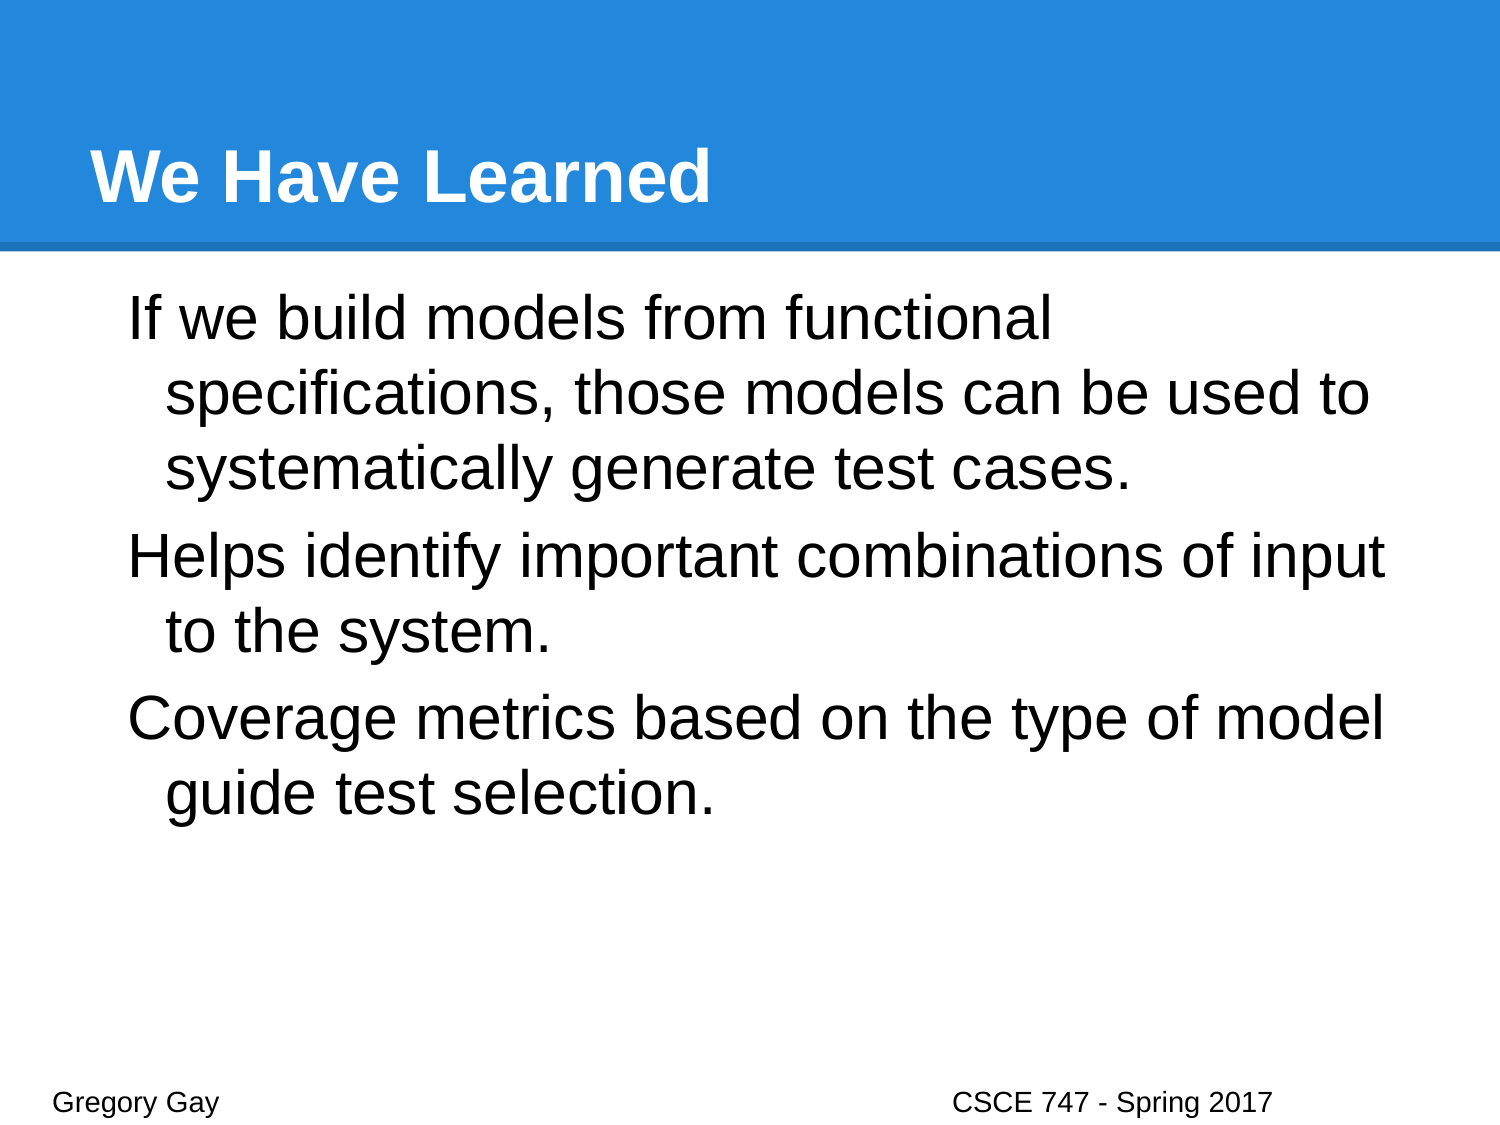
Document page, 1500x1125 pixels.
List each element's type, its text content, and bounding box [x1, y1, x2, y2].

list If we build models from functional specifications, those models can be used to systematically generate test cases. Helps identify important combinations of input to the system. Coverage metrics based on the type of model guide test selection. [75, 262, 1425, 1068]
text_box Gregory Gay CSCE 747 - Spring 2017 24 [37, 1068, 1463, 1114]
title We Have Learned [75, 45, 1425, 233]
